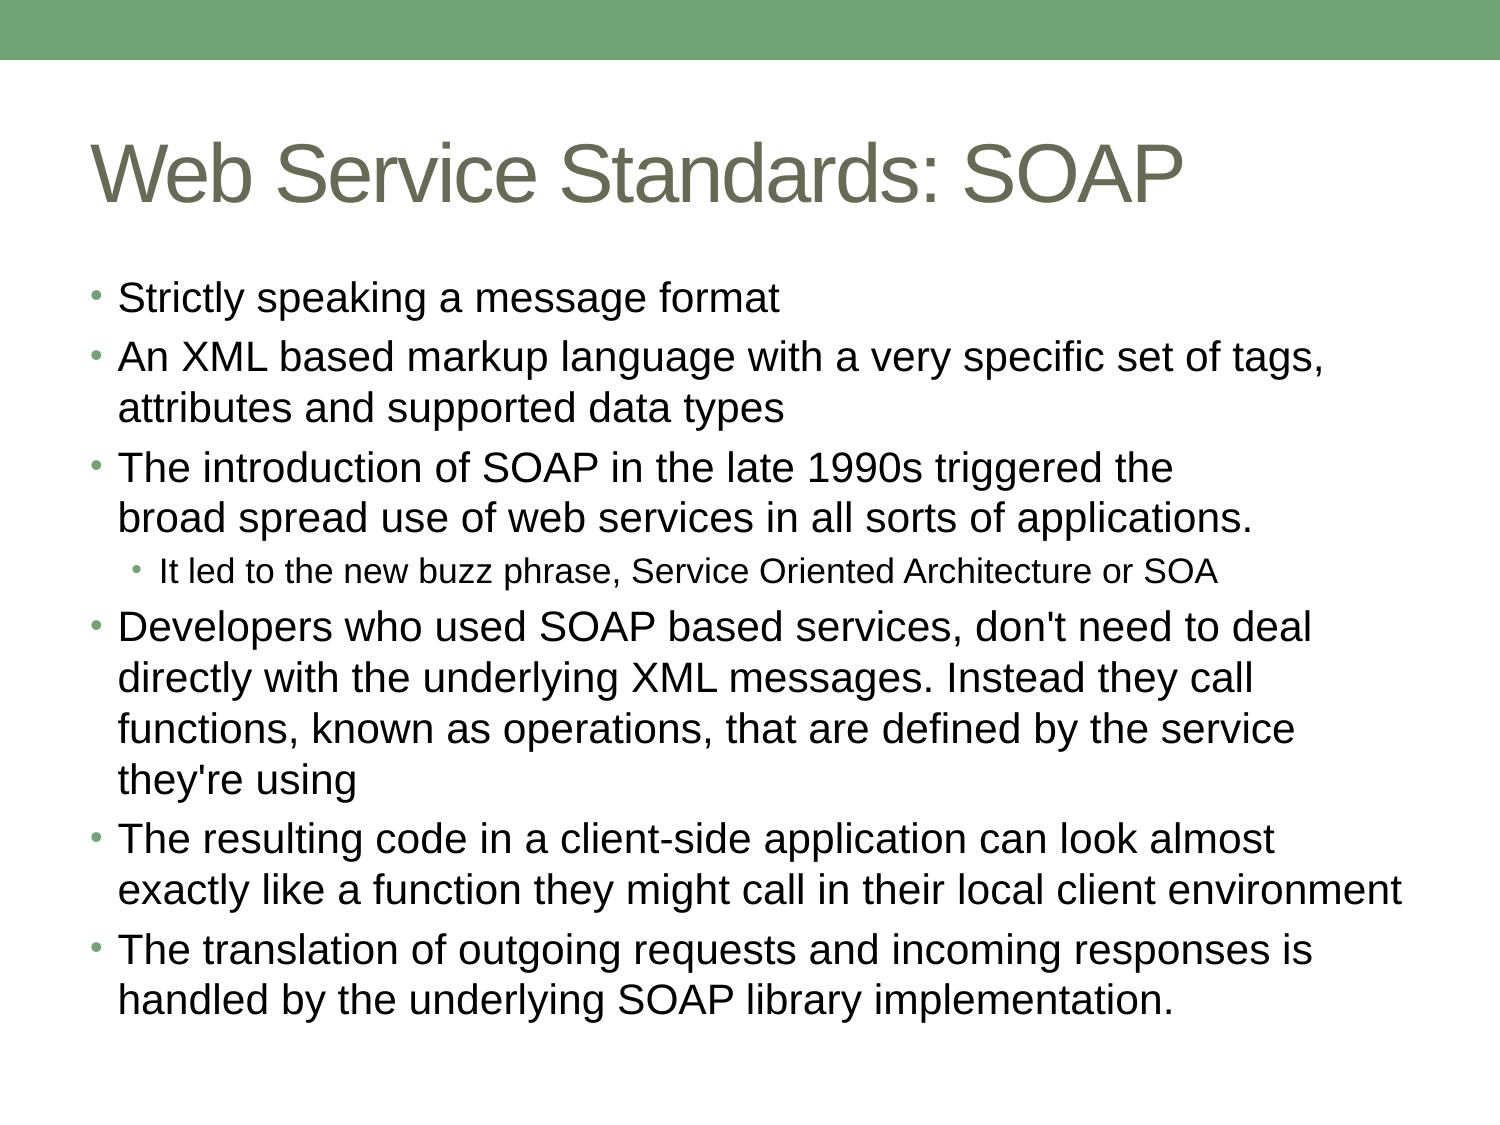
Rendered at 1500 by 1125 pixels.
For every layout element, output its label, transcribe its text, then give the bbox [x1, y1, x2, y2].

title Web Service Standards: SOAP [75, 87, 1425, 250]
list Strictly speaking a message format An XML based markup language with a very specific set of tags, attributes and supported data types The introduction of SOAP in the late 1990s triggered the broad spread use of web services in all sorts of applications. It led to the new buzz phrase, Service Oriented Architecture or SOA Developers who used SOAP based services, don't need to deal directly with the underlying XML messages. Instead they call functions, known as operations, that are defined by the service they're using The resulting code in a client-side application can look almost exactly like a function they might call in their local client environment The translation of outgoing requests and incoming responses is handled by the underlying SOAP library implementation. [75, 262, 1425, 1063]
